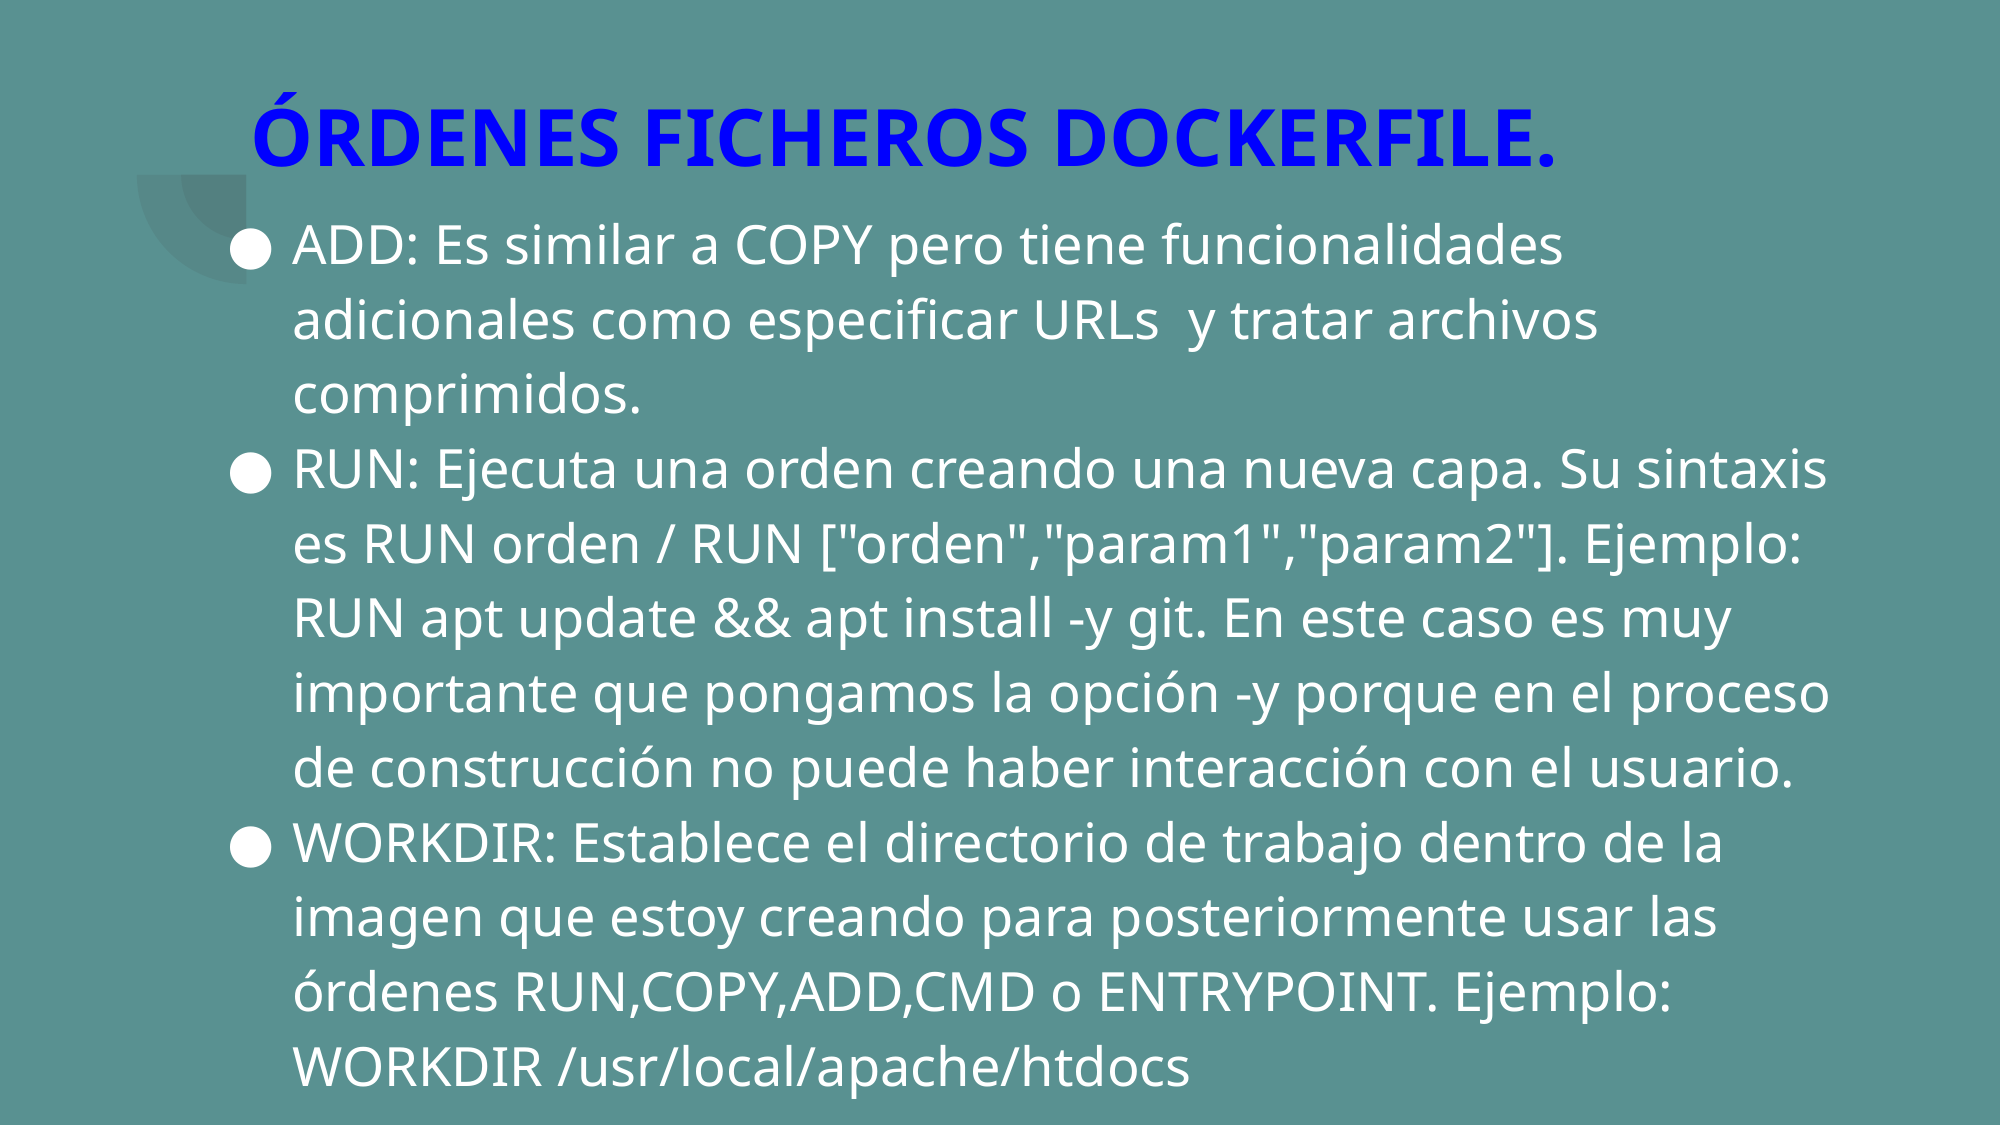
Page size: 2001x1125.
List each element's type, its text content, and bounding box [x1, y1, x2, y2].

title ÓRDENES FICHEROS DOCKERFILE. [230, 67, 1946, 286]
text_box ADD: Es similar a COPY pero tiene funcionalidades adicionales como especificar URLs y tratar archivos comprimidos. RUN: Ejecuta una orden creando una nueva capa. Su sintaxis es RUN orden / RUN ["orden","param1","param2"]. Ejemplo: RUN apt update && apt install -y git. En este caso es muy importante que pongamos la opción -y porque en el proceso de construcción no puede haber interacción con el usuario. WORKDIR: Establece el directorio de trabajo dentro de la imagen que estoy creando para posteriormente usar las órdenes RUN,COPY,ADD,CMD o ENTRYPOINT. Ejemplo: WORKDIR /usr/local/apache/htdocs [127, 185, 1873, 1125]
